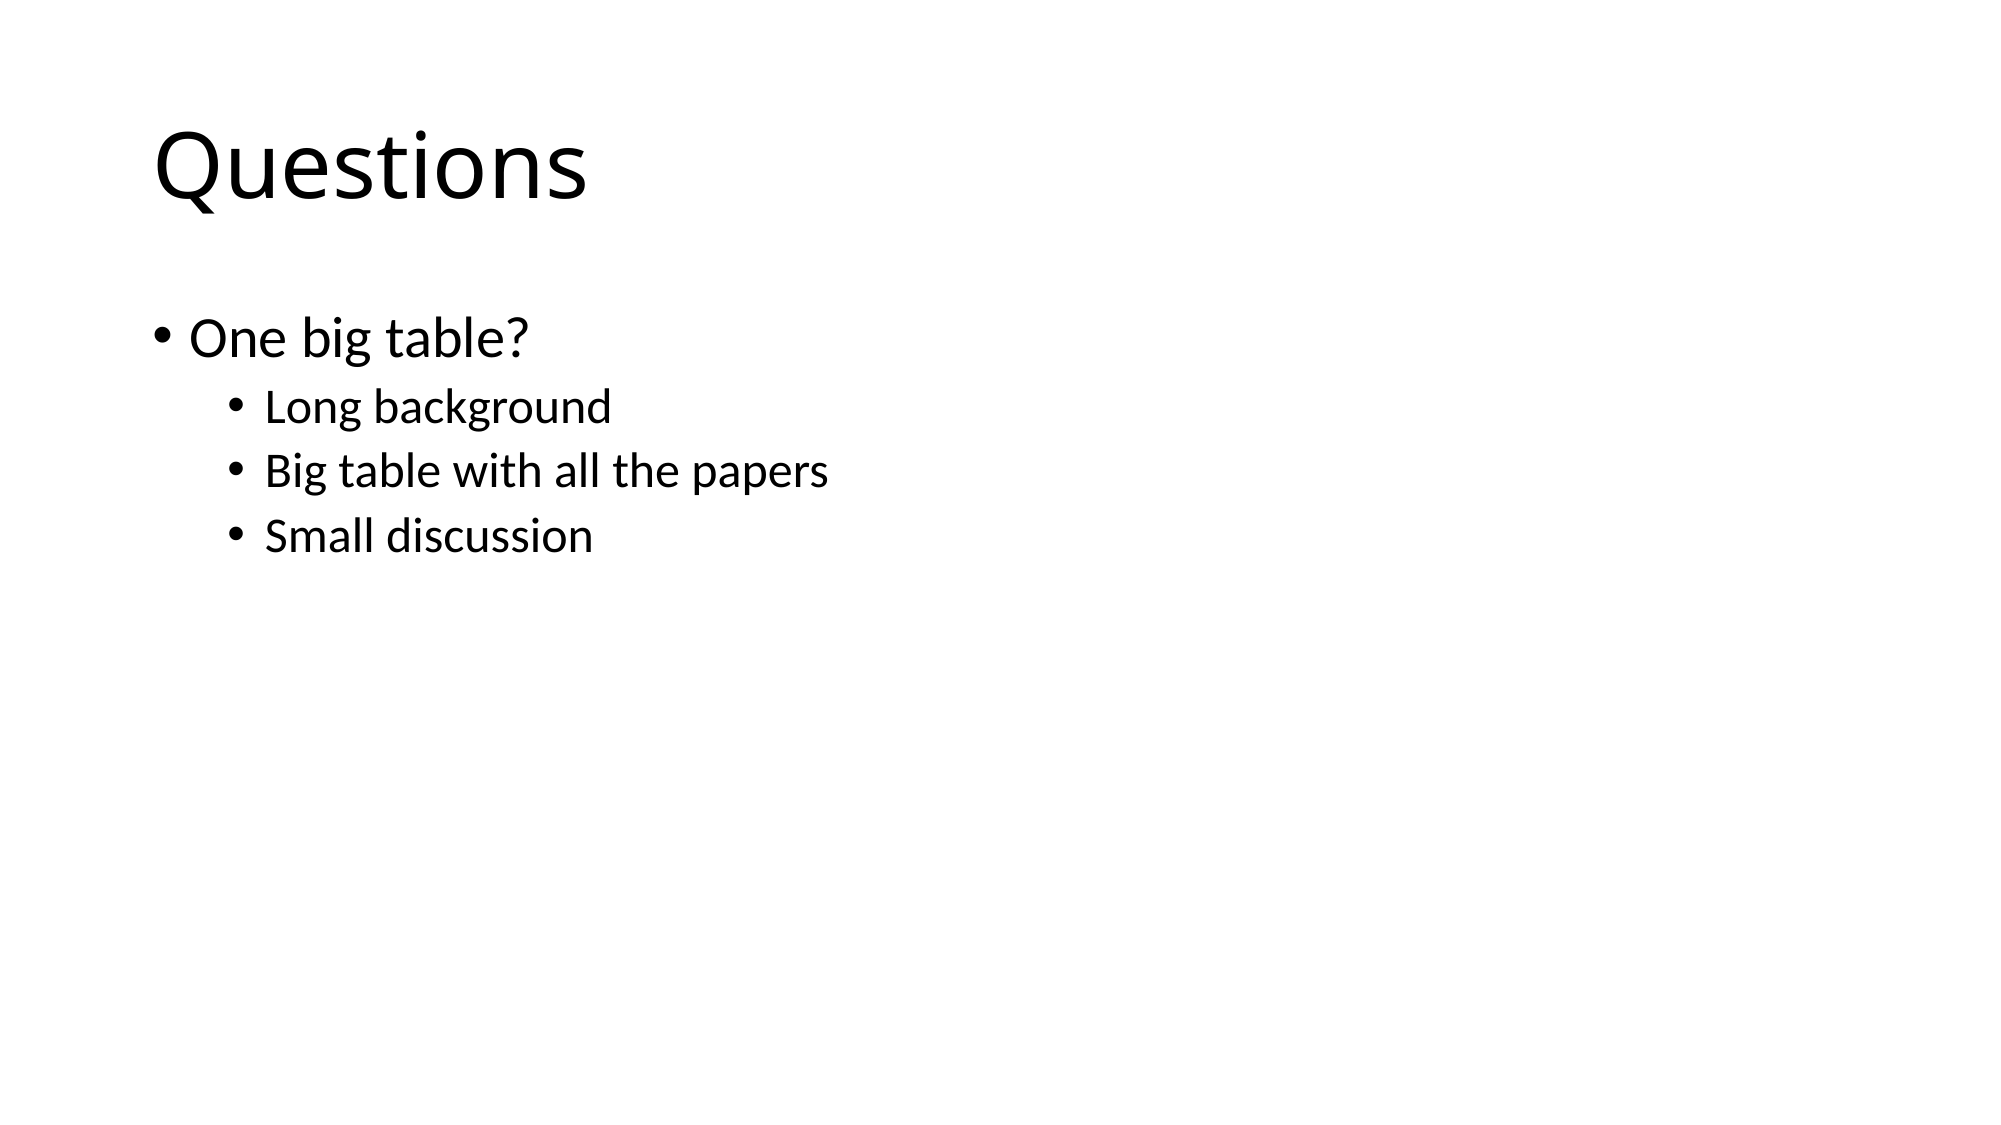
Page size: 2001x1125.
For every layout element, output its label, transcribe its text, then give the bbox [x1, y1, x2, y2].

list One big table? Long background Big table with all the papers Small discussion [137, 299, 1863, 1014]
title Questions [137, 59, 1863, 278]
